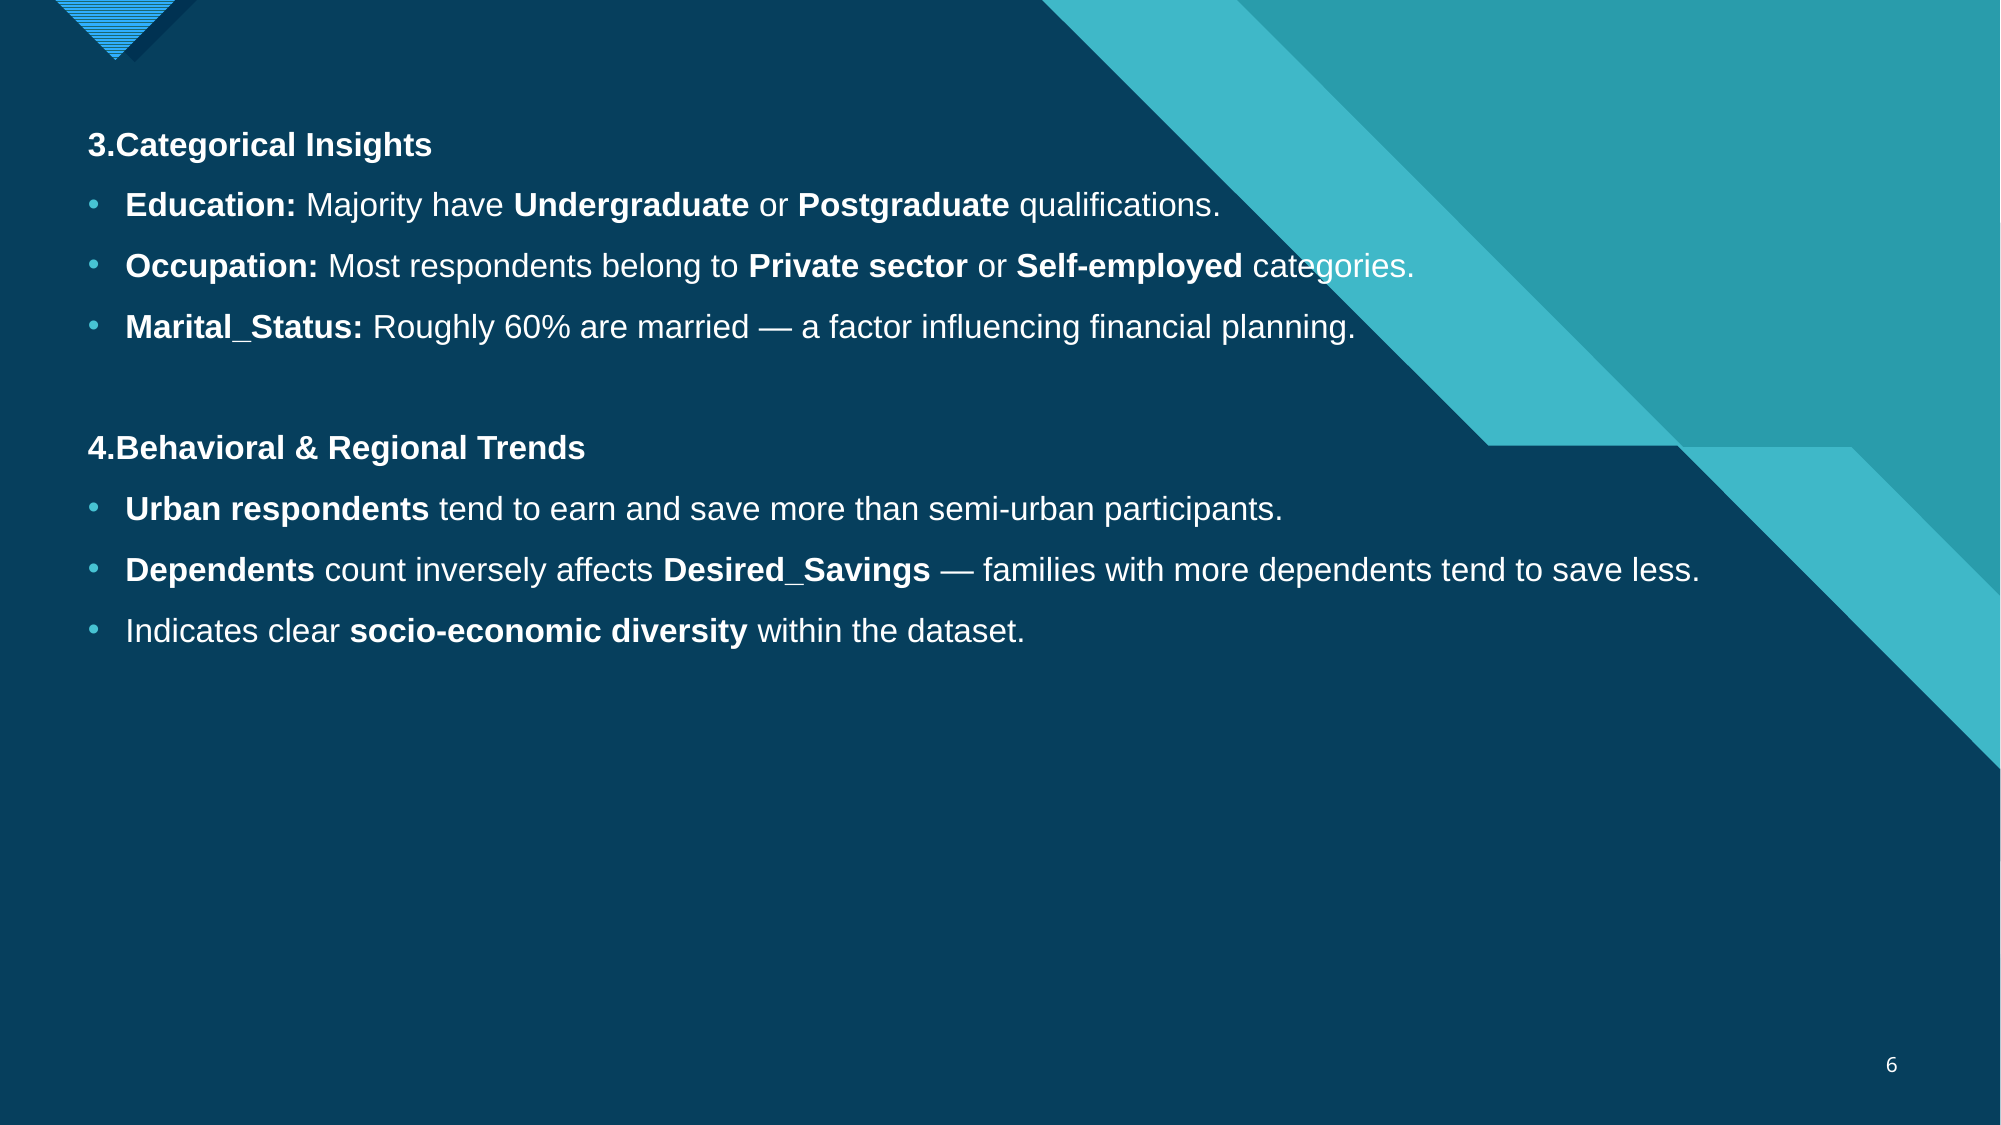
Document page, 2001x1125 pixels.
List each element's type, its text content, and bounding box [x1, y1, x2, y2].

slide_number 6 [1845, 1035, 1913, 1096]
list 3.Categorical Insights Education: Majority have Undergraduate or Postgraduate qualifications. Occupation: Most respondents belong to Private sector or Self-employed categories. Marital_Status: Roughly 60% are married — a factor influencing financial planning. 4.Behavioral & Regional Trends Urban respondents tend to earn and save more than semi-urban participants. Dependents count inversely affects Desired_Savings — families with more dependents tend to save less. Indicates clear socio-economic diversity within the dataset. [72, 115, 1925, 939]
